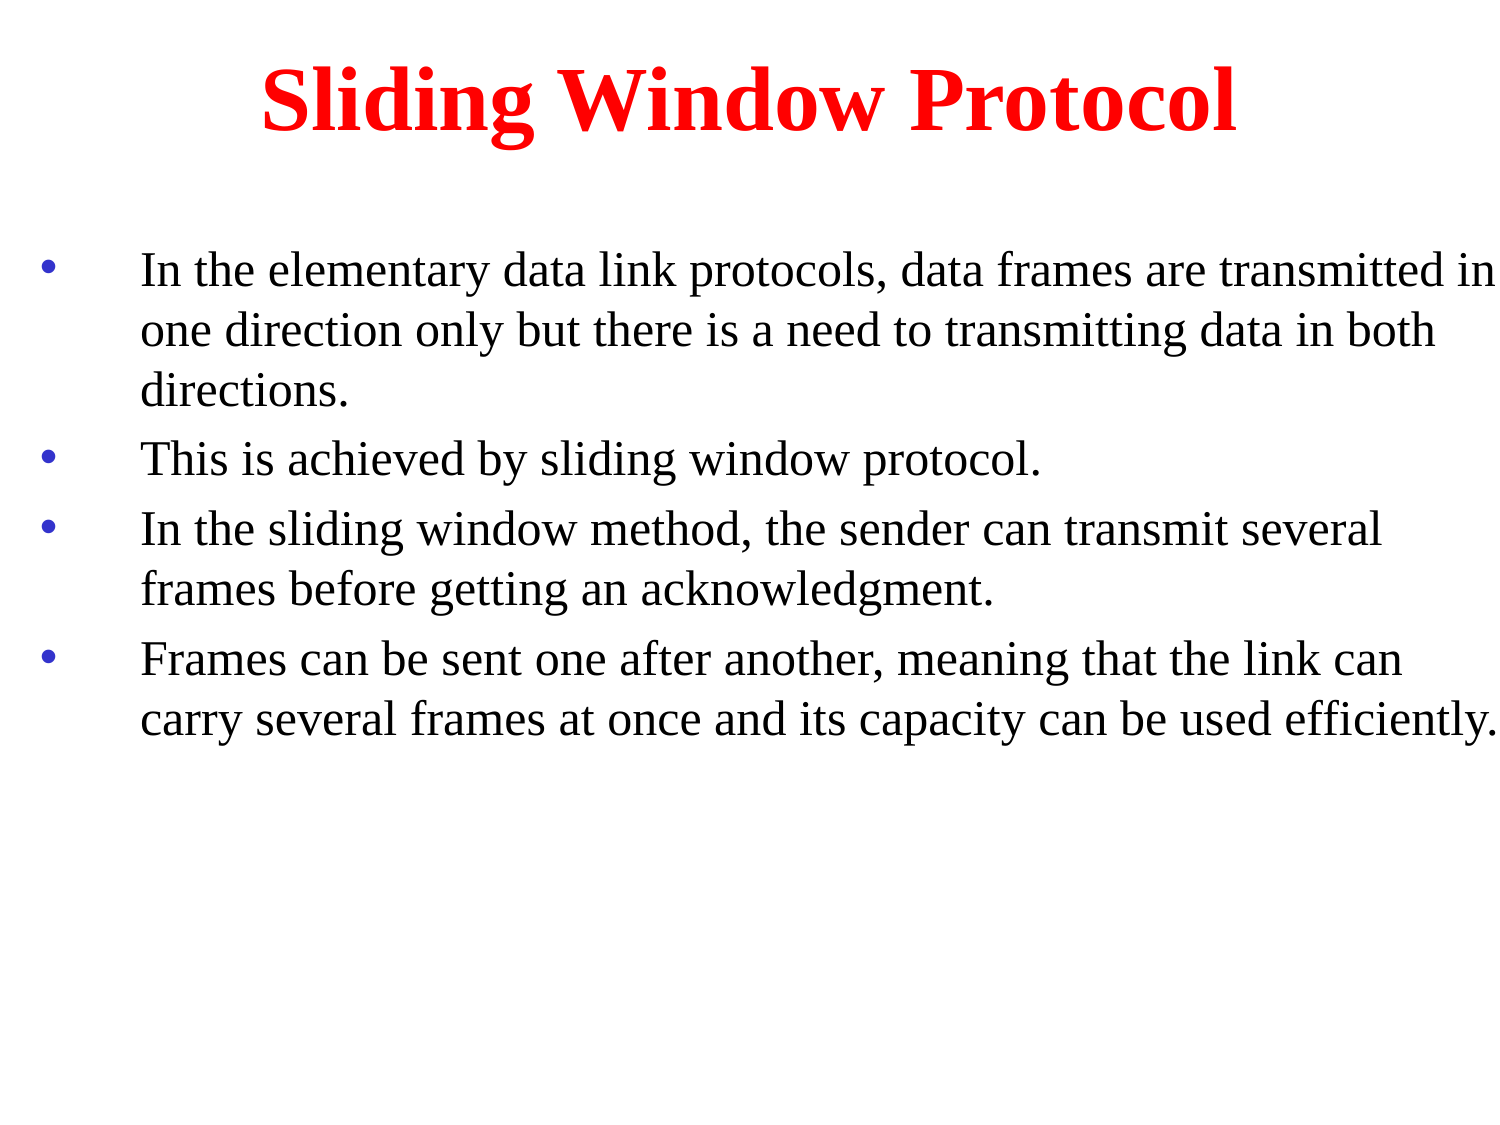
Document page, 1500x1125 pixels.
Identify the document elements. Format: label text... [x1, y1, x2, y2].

list In the elementary data link protocols, data frames are transmitted in one direction only but there is a need to transmitting data in both directions. This is achieved by sliding window protocol. In the sliding window method, the sender can transmit several frames before getting an acknowledgment. Frames can be sent one after another, meaning that the link can carry several frames at once and its capacity can be used efficiently. [24, 228, 1500, 367]
title Sliding Window Protocol [0, 0, 1500, 188]
